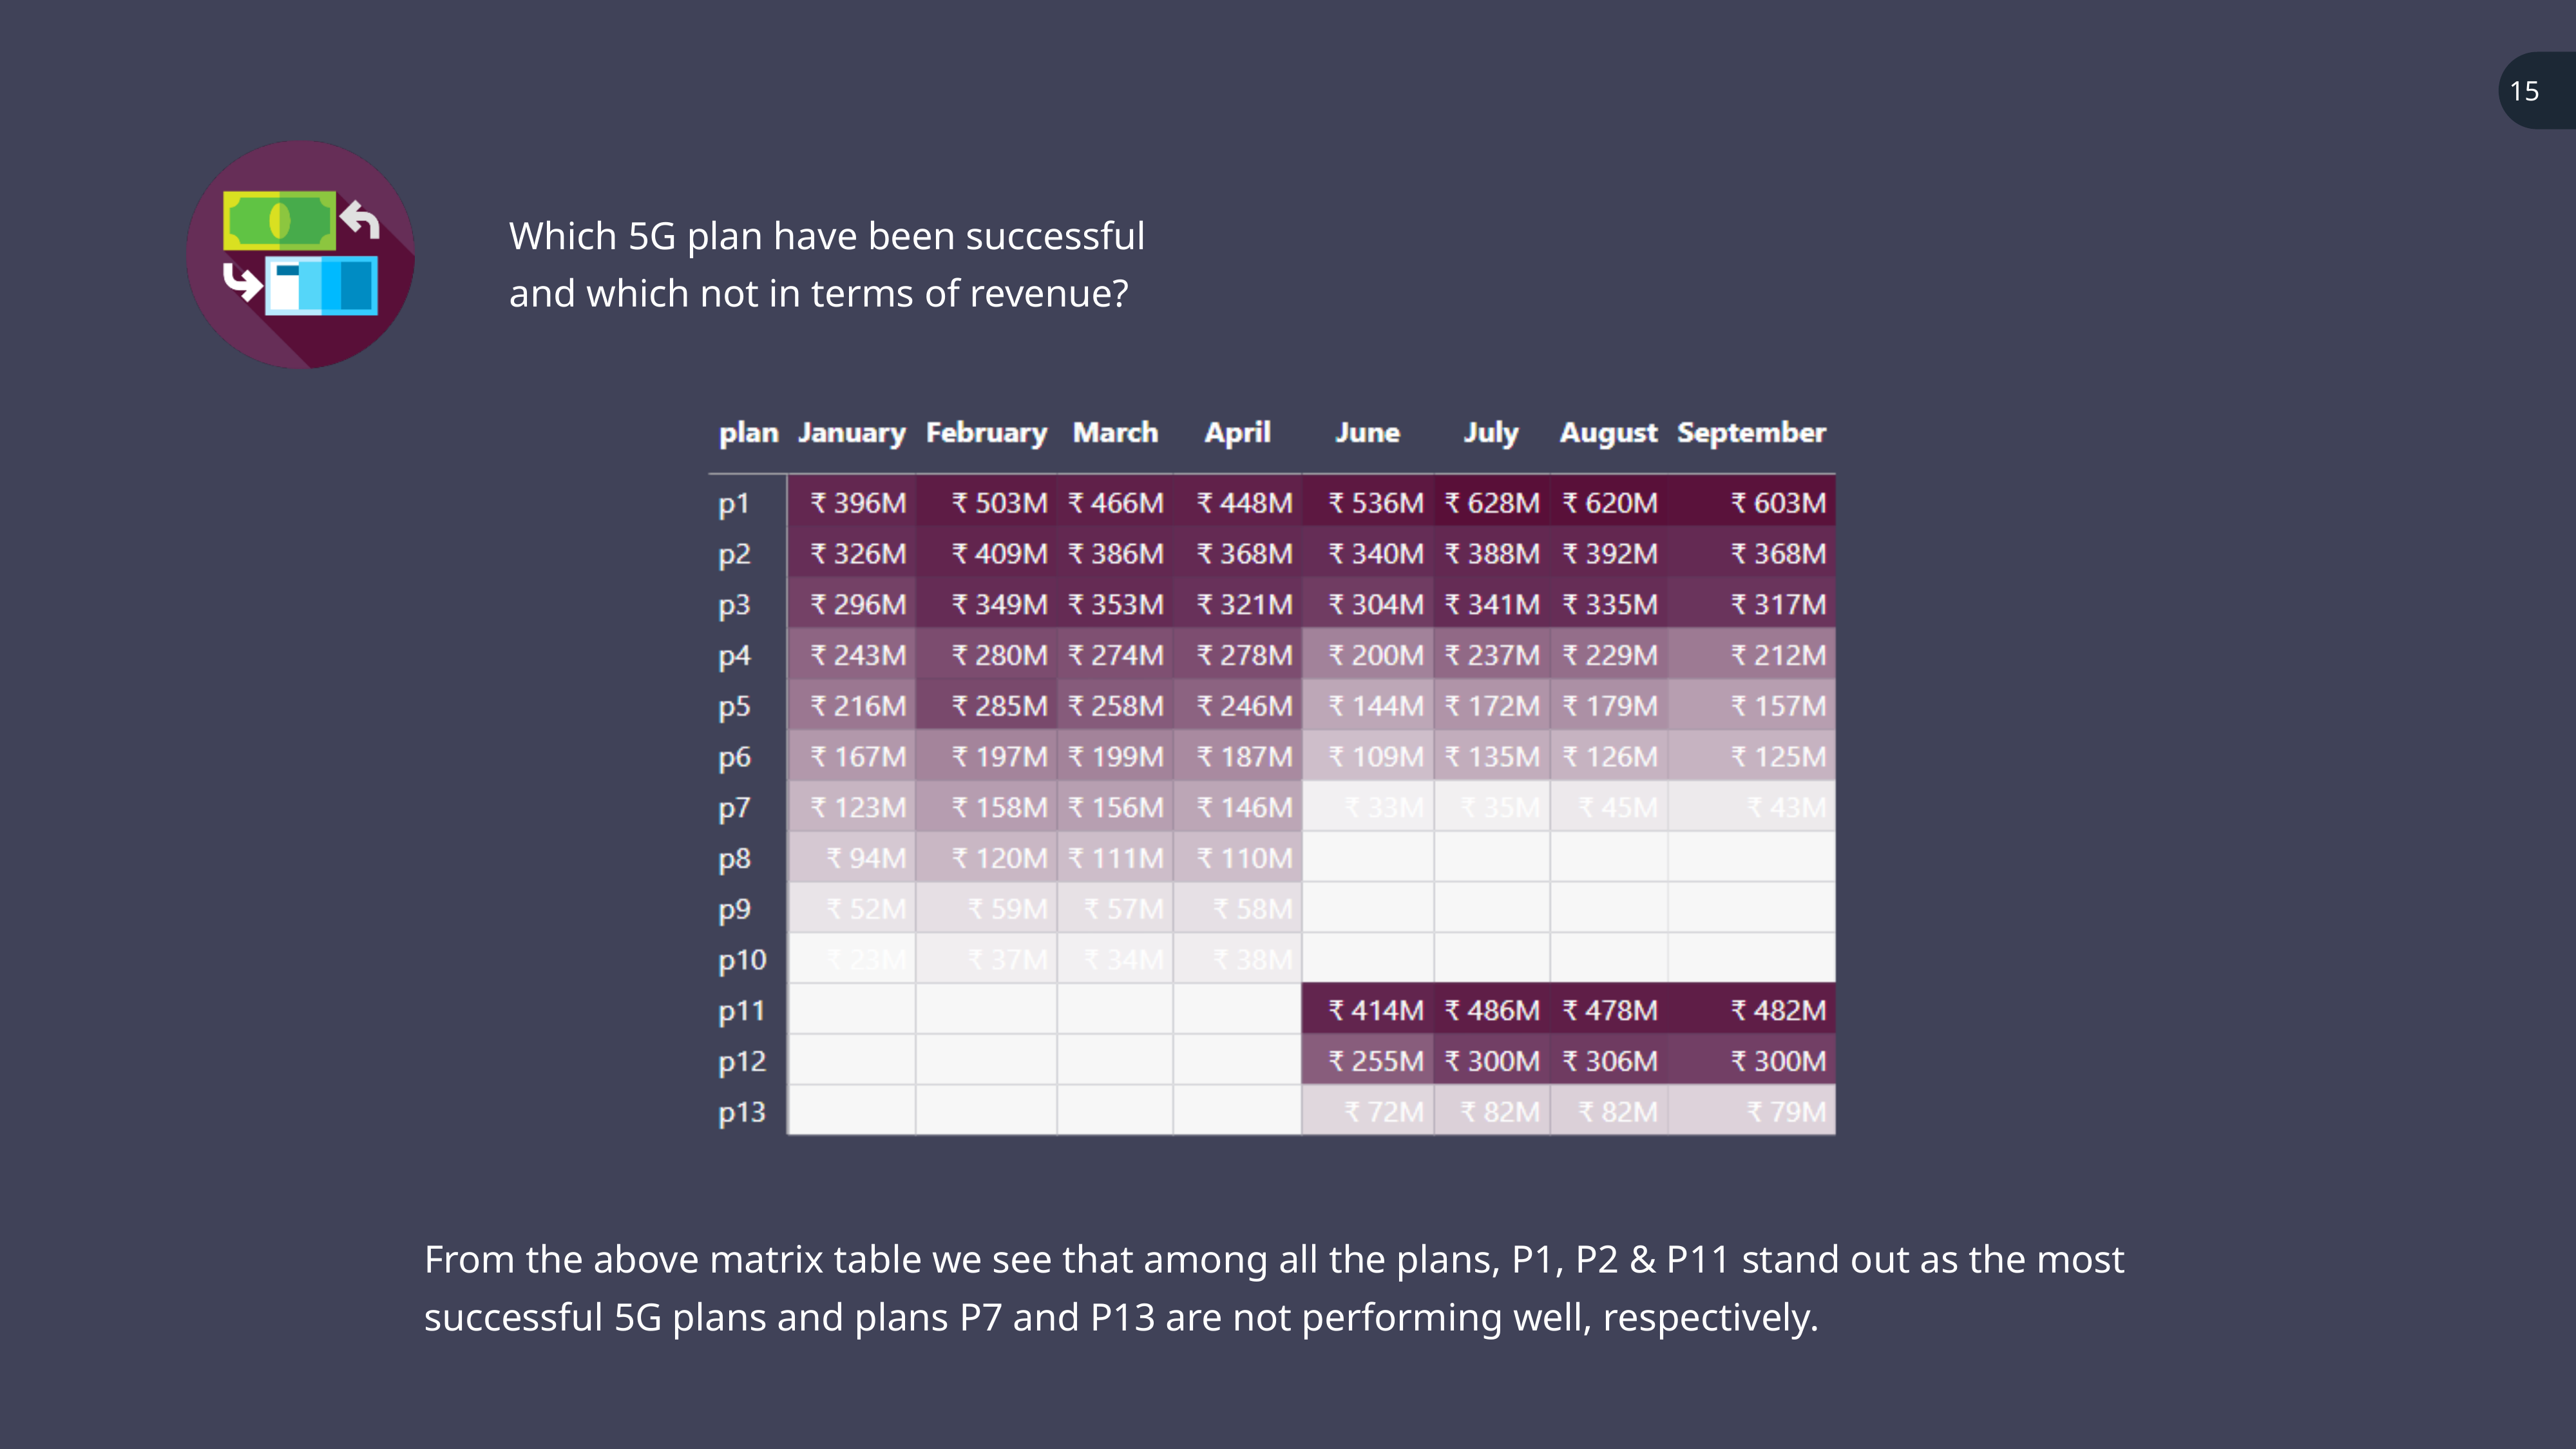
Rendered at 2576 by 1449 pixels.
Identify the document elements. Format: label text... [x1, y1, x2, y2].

text_box From the above matrix table we see that among all the plans, P1, P2 & P11 stand out as the most successful 5G plans and plans P7 and P13 are not performing well, respectively. [414, 1218, 2256, 1343]
picture [615, 368, 1961, 1188]
picture [186, 140, 415, 369]
text_box Which 5G plan have been successful and which not in terms of revenue? [499, 194, 1165, 319]
